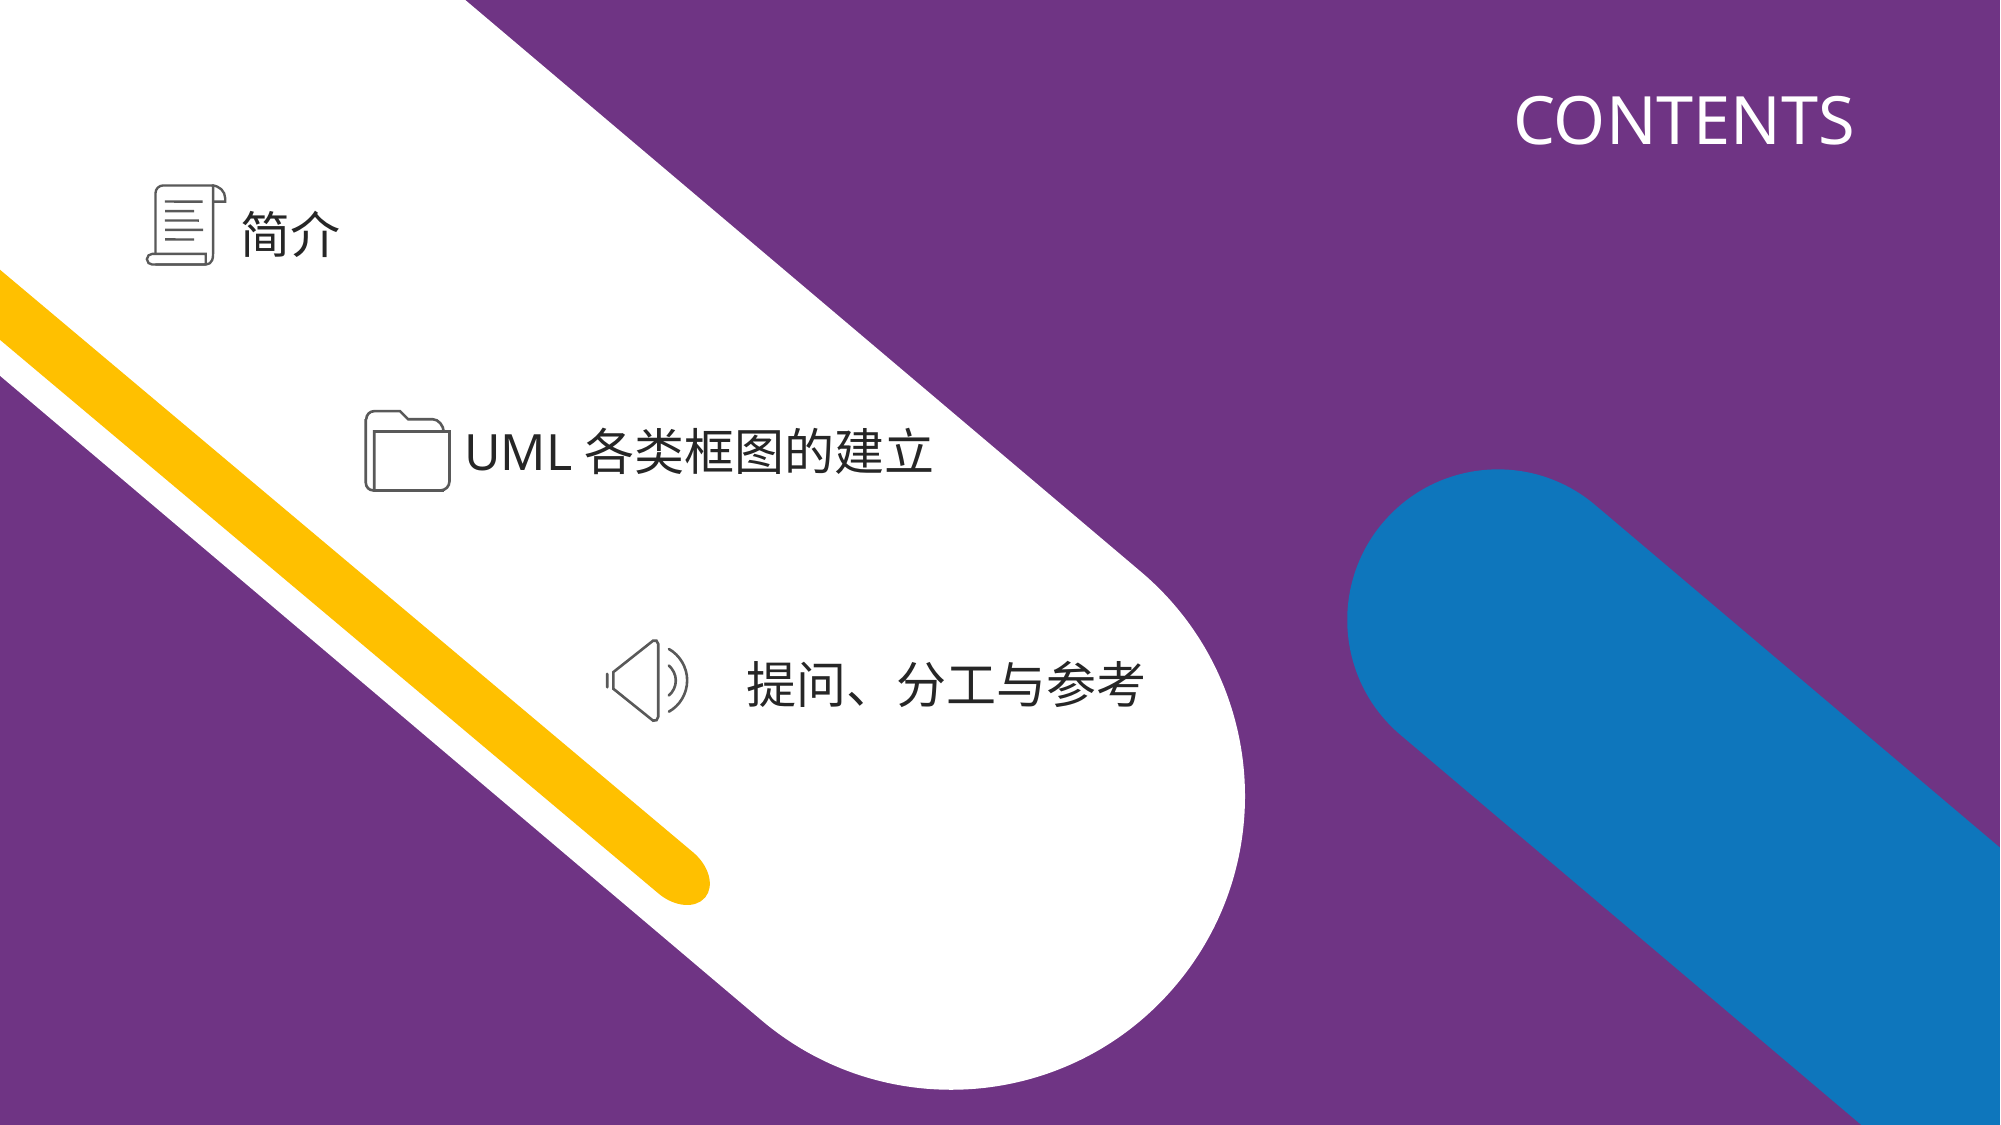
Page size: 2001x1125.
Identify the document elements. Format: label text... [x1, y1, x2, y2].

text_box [607, 639, 688, 722]
text_box [0, 0, 1247, 1091]
text_box 提问、分工与参考 [731, 645, 1277, 721]
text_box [146, 185, 226, 265]
text_box UML各类框图的建立 [450, 412, 1055, 488]
text_box 简介 [225, 195, 486, 271]
text_box [1346, 468, 2000, 1125]
text_box [0, 268, 711, 907]
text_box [365, 411, 450, 491]
text_box CONTENTS [1345, 70, 1871, 165]
